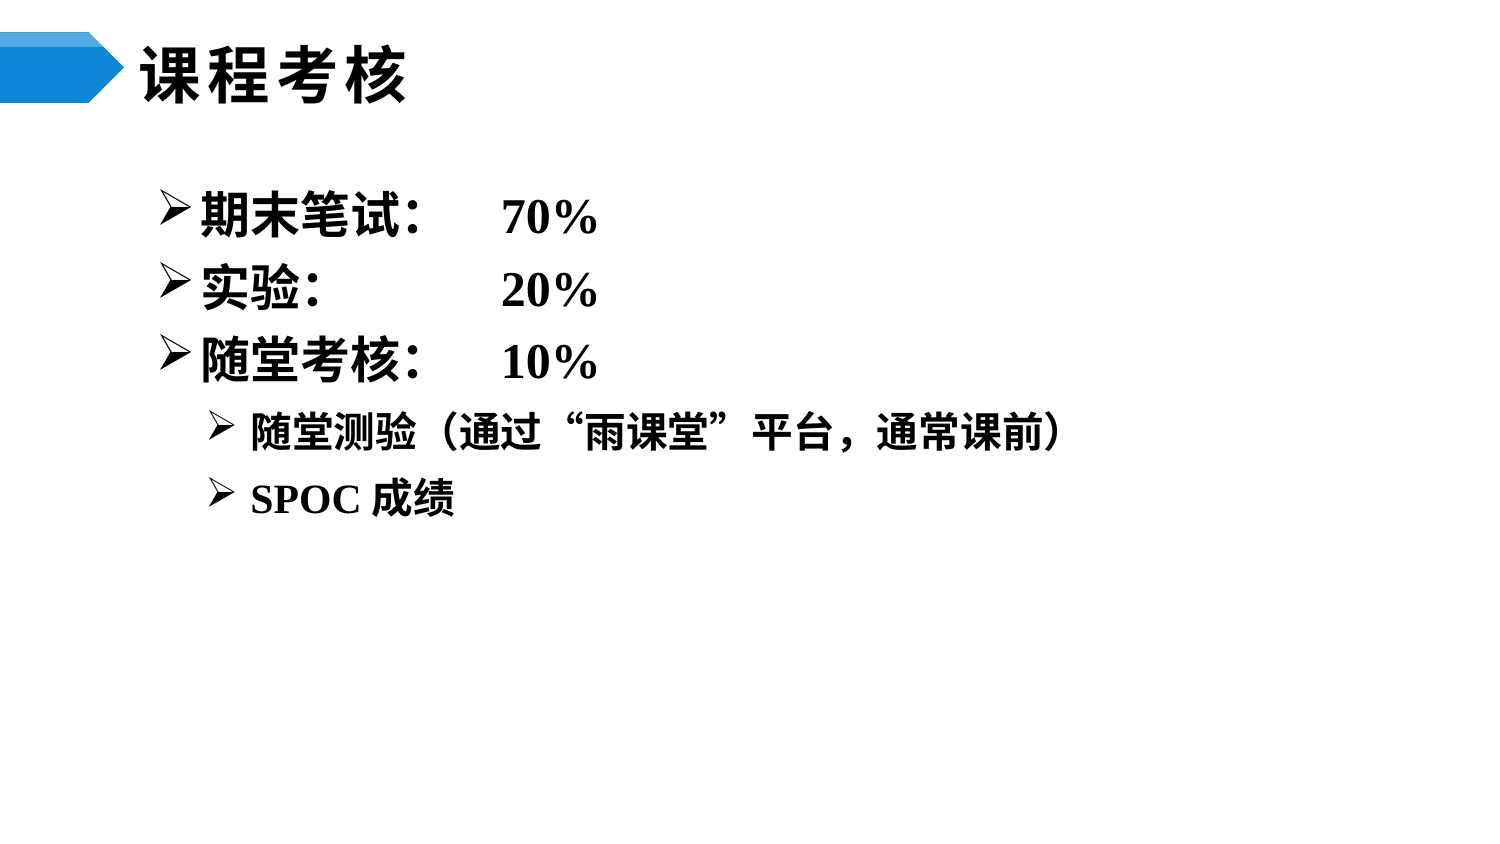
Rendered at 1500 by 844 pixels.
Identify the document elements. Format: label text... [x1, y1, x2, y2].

list 期末笔试： 70% 实验： 20% 随堂考核： 10% 随堂测验（通过“雨课堂”平台，通常课前） SPOC成绩 [140, 173, 1388, 812]
title 课程考核 [130, 43, 1425, 103]
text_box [0, 31, 125, 104]
